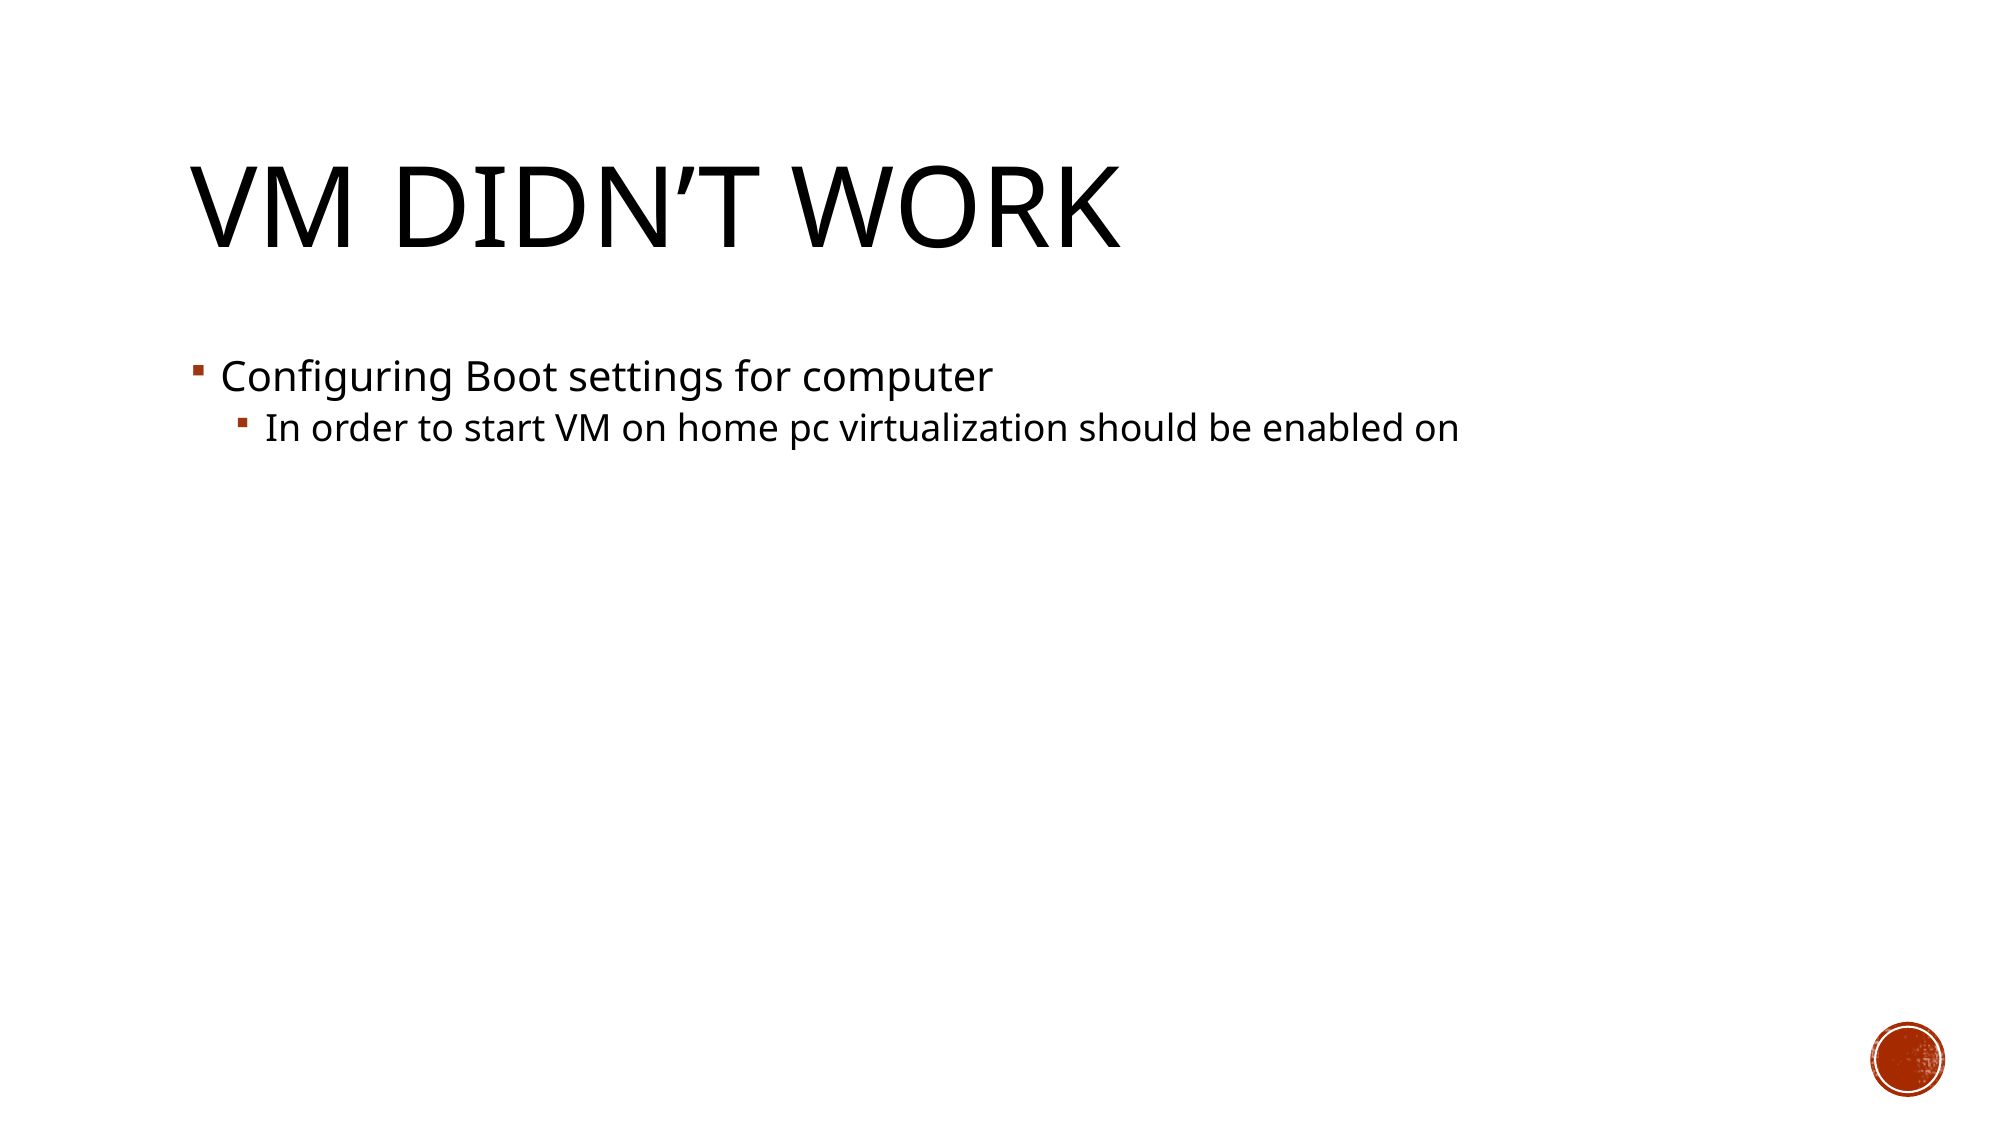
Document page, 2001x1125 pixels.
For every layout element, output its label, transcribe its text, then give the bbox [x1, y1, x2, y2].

list Configuring Boot settings for computer In order to start VM on home pc virtualization should be enabled on [175, 348, 1826, 1013]
title VM didn’t work [175, 79, 1826, 344]
